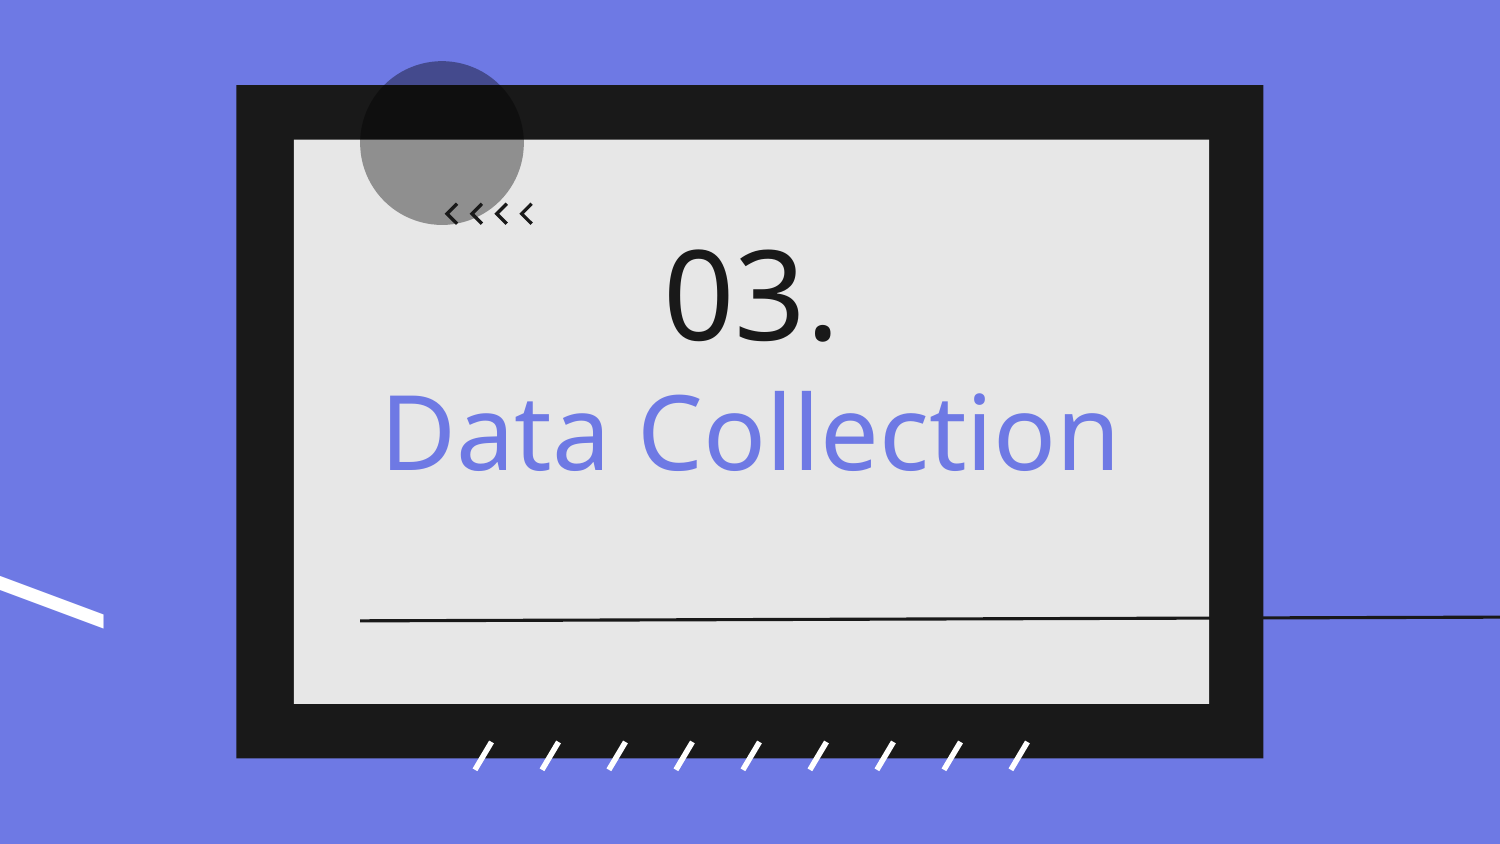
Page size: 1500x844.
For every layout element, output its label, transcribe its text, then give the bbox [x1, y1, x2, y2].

title Data Collection [345, 359, 1157, 498]
text_box [236, 85, 1264, 759]
title 03. [596, 221, 906, 360]
text_box [293, 139, 1210, 704]
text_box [472, 740, 1031, 772]
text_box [359, 616, 1500, 622]
text_box [360, 61, 524, 225]
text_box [444, 202, 534, 226]
